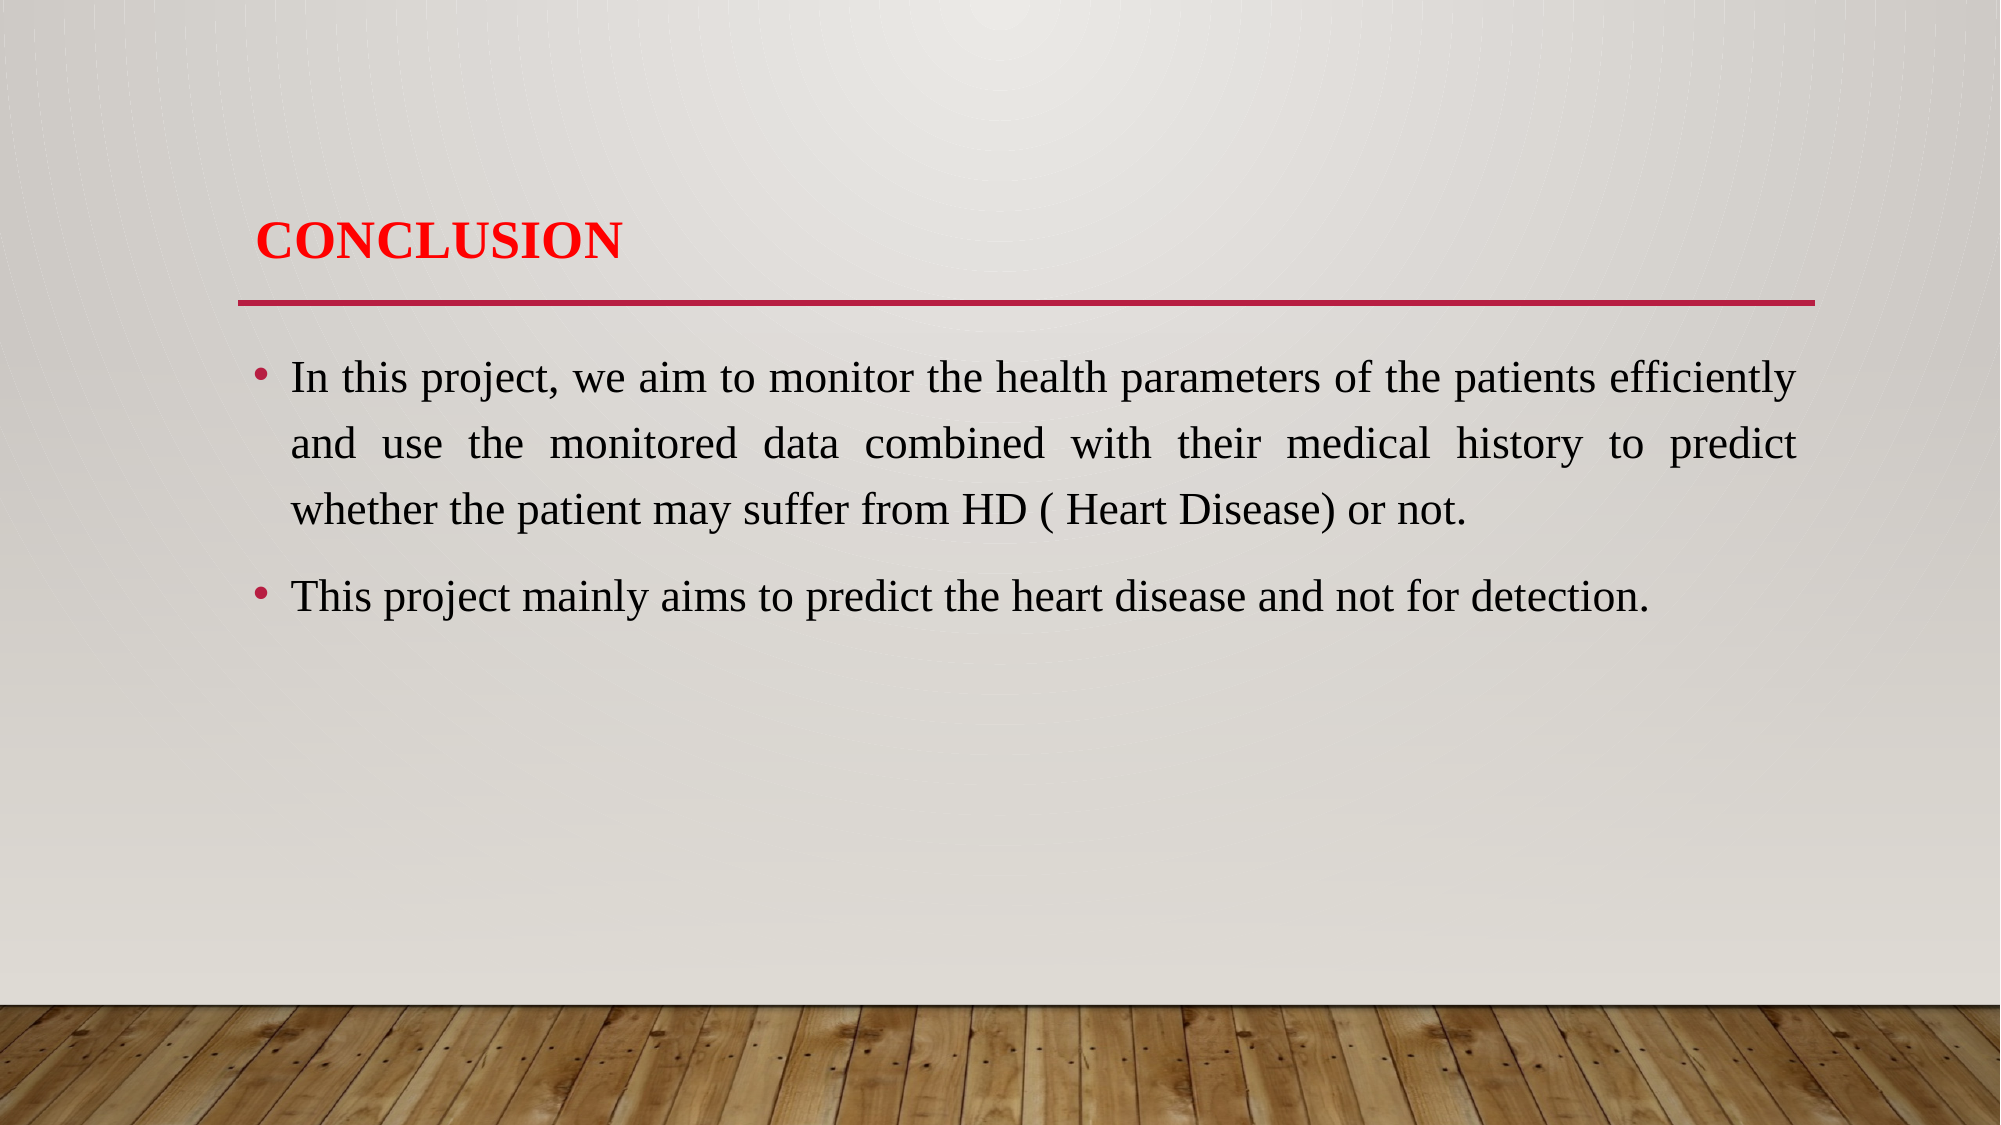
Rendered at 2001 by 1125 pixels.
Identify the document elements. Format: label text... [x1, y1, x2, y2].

list In this project, we aim to monitor the health parameters of the patients efficiently and use the monitored data combined with their medical history to predict whether the patient may suffer from HD ( Heart Disease) or not. This project mainly aims to predict the heart disease and not for detection. [238, 327, 1814, 897]
picture [0, 1005, 2000, 1125]
title CONCLUSION [240, 131, 1816, 305]
